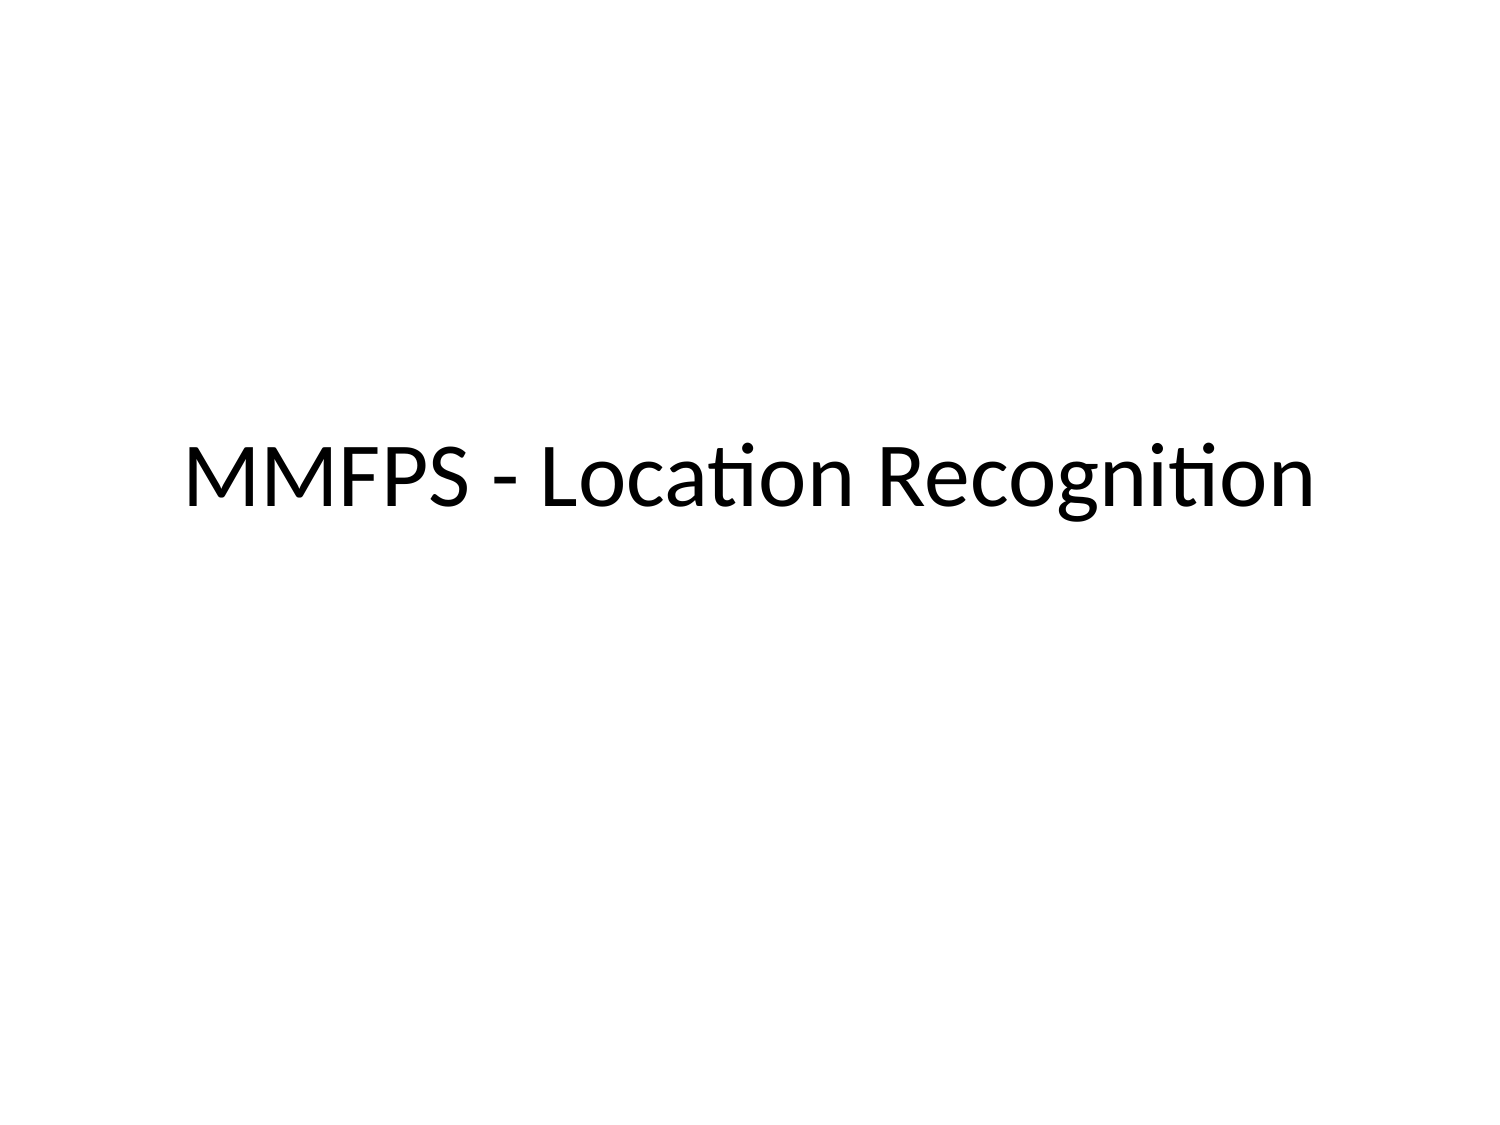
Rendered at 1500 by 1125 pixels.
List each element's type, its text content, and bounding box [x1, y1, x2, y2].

title MMFPS - Location Recognition [112, 349, 1388, 591]
